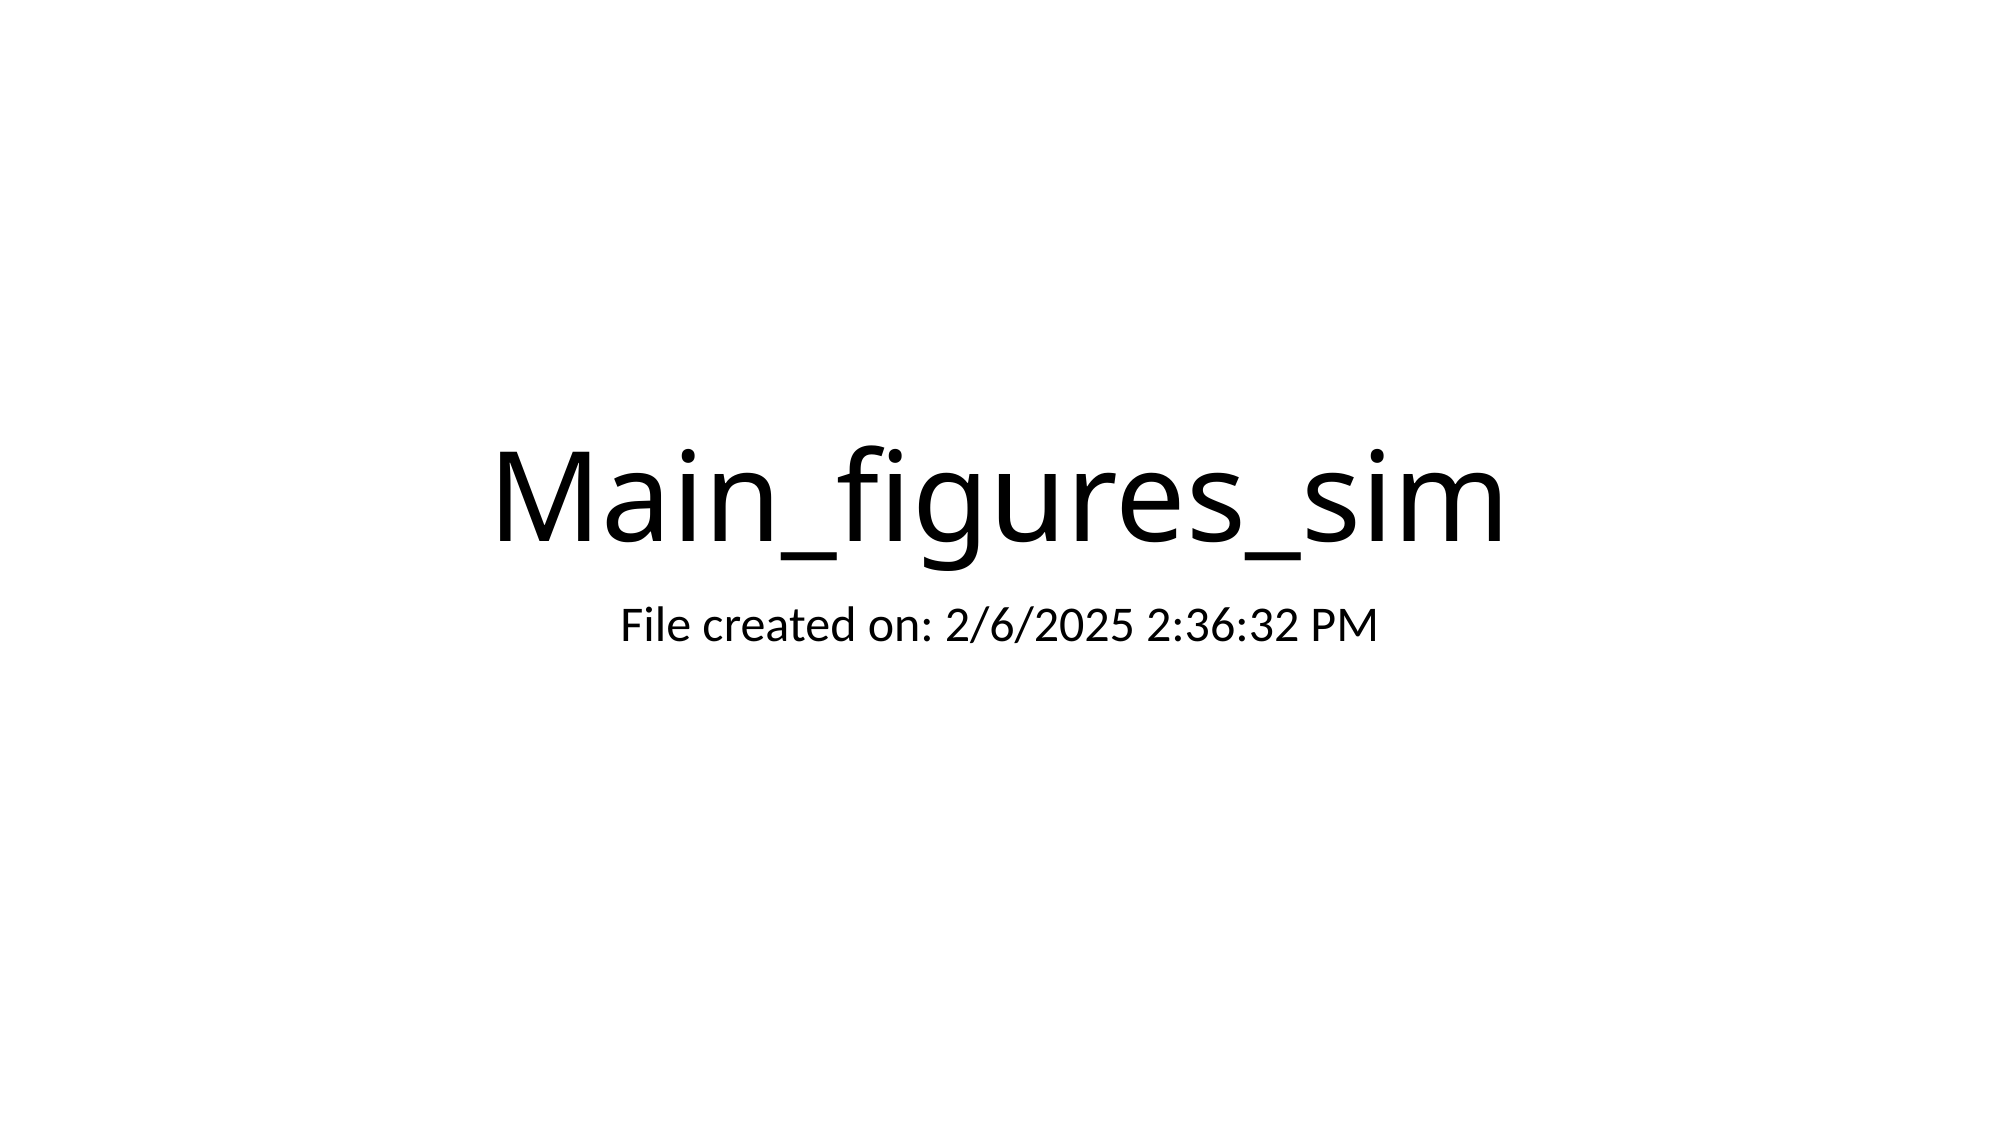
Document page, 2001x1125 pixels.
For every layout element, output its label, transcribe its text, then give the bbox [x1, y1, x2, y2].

subtitle File created on: 2/6/2025 2:36:32 PM [249, 590, 1750, 863]
title Main_figures_sim [249, 184, 1750, 576]
